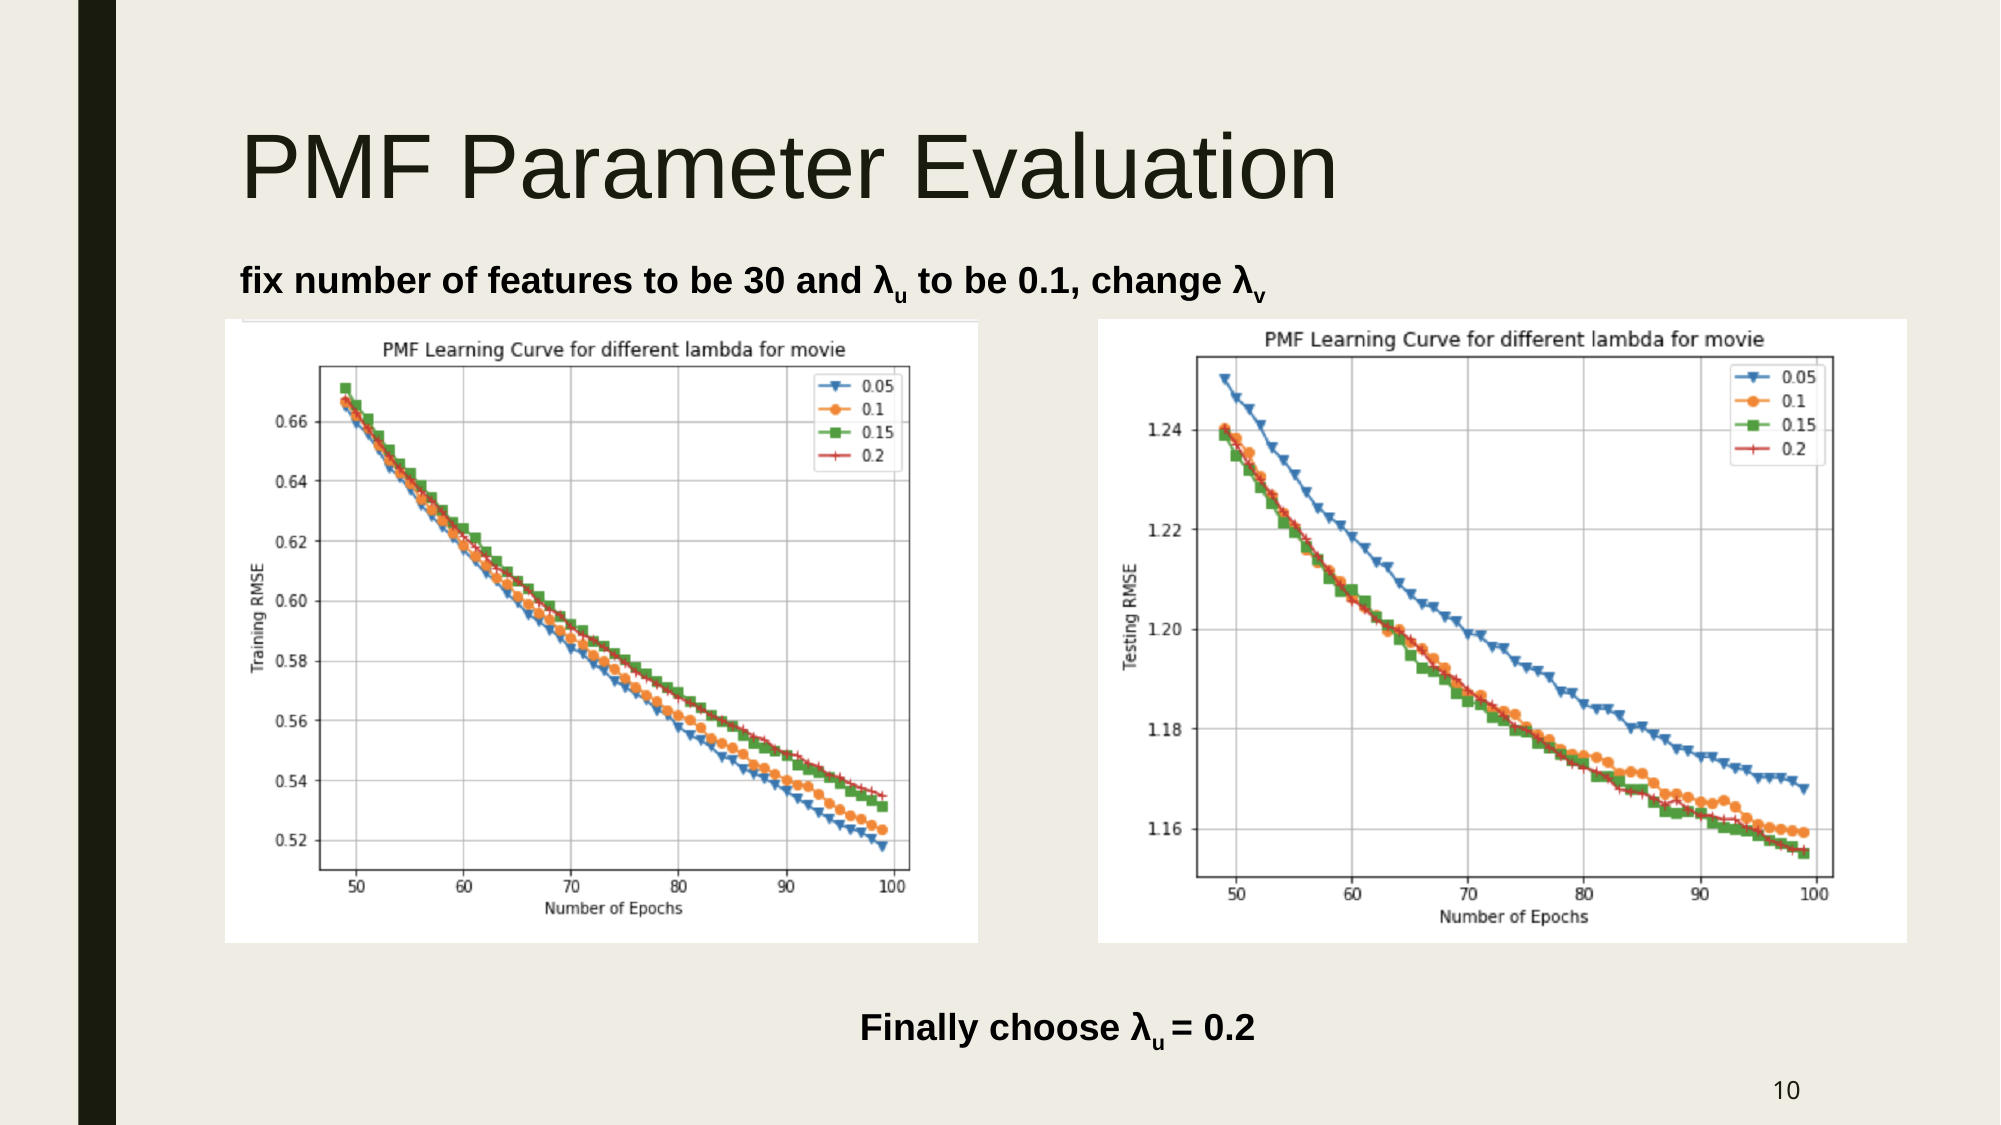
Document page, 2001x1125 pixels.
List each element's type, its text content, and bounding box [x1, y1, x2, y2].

text_box Finally choose λu = 0.2 [845, 995, 1271, 1062]
picture [224, 319, 978, 943]
picture [1097, 319, 1907, 943]
title PMF Parameter Evaluation [225, 112, 1800, 357]
slide_number 10 [1553, 1058, 1816, 1125]
text_box fix number of features to be 30 and λu to be 0.1, change λv [225, 248, 1443, 315]
